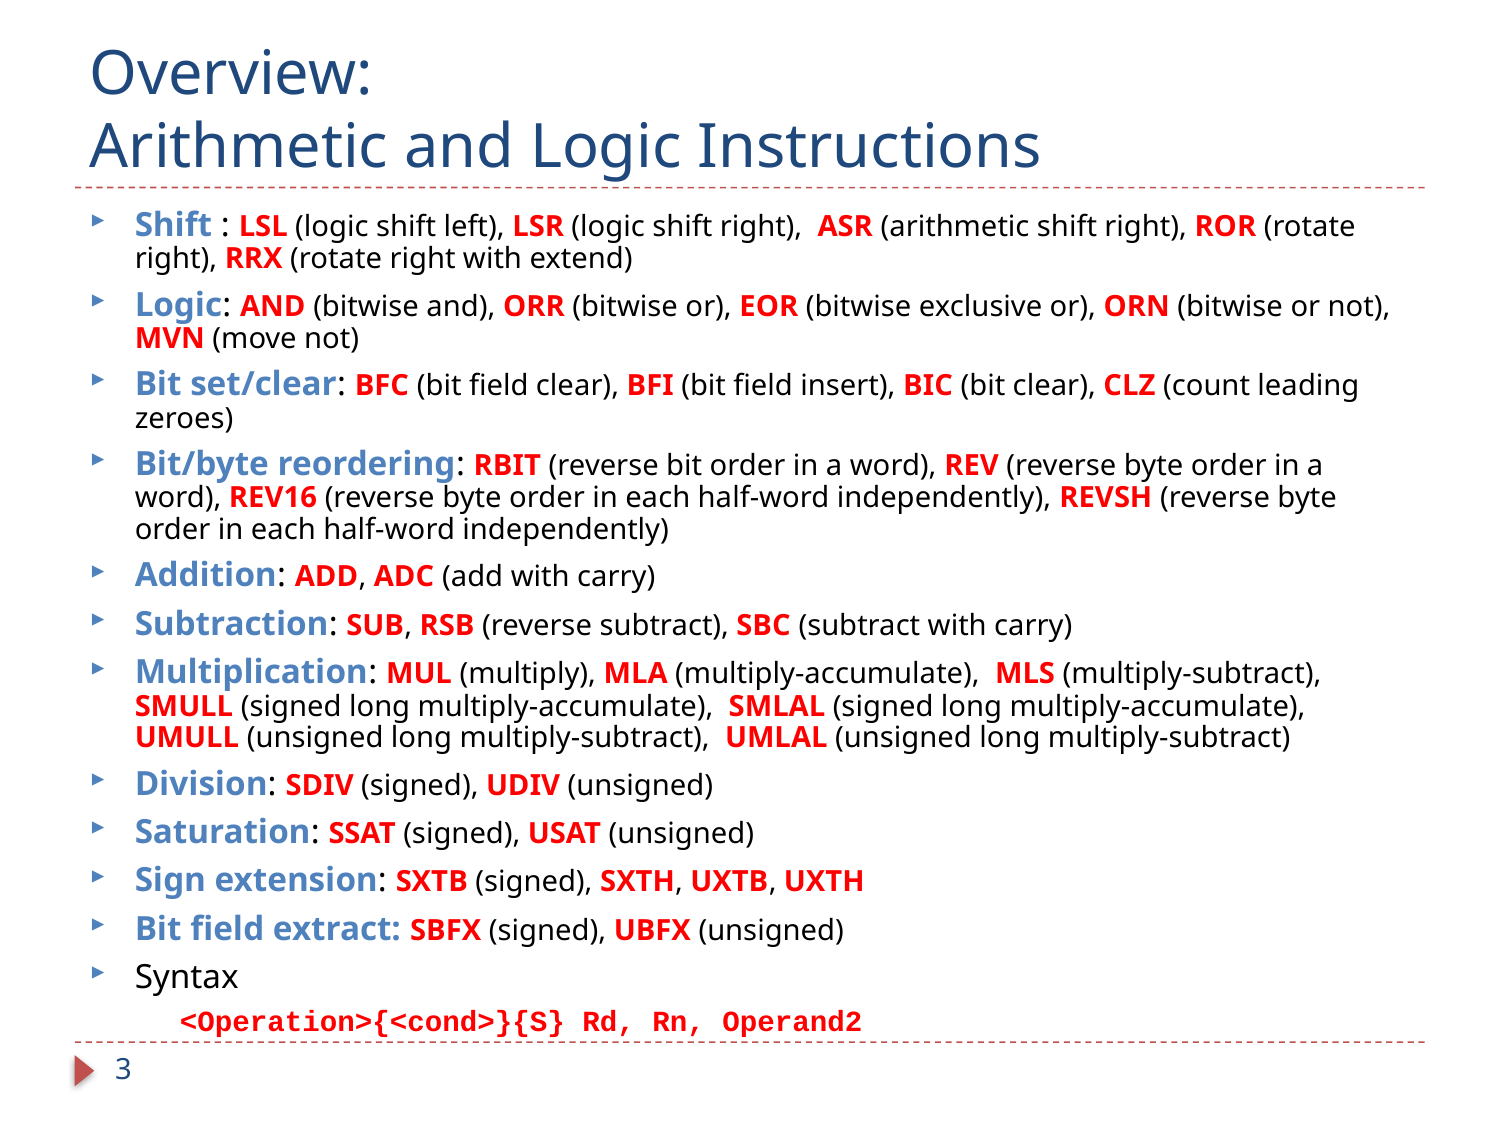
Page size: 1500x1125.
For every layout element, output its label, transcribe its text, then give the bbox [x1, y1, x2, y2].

text_box [512, 1024, 988, 1099]
text_box [113, 1024, 426, 1042]
list Shift : LSL (logic shift left), LSR (logic shift right), ASR (arithmetic shift right), ROR (rotate right), RRX (rotate right with extend) Logic: AND (bitwise and), ORR (bitwise or), EOR (bitwise exclusive or), ORN (bitwise or not), MVN (move not) Bit set/clear: BFC (bit field clear), BFI (bit field insert), BIC (bit clear), CLZ (count leading zeroes) Bit/byte reordering: RBIT (reverse bit order in a word), REV (reverse byte order in a word), REV16 (reverse byte order in each half-word independently), REVSH (reverse byte order in each half-word independently) Addition: ADD, ADC (add with carry) Subtraction: SUB, RSB (reverse subtract), SBC (subtract with carry) Multiplication: MUL (multiply), MLA (multiply-accumulate), MLS (multiply-subtract), SMULL (signed long multiply-accumulate), SMLAL (signed long multiply-accumulate), UMULL (unsigned long multiply-subtract), UMLAL (unsigned long multiply-subtract) Division: SDIV (signed), UDIV (unsigned) Saturation: SSAT (signed), USAT (unsigned) Sign extension: SXTB (signed), SXTH, UXTB, UXTH Bit field extract: SBFX (signed), UBFX (unsigned) Syntax <Operation>{<cond>}{S} Rd, Rn, Operand2 [75, 200, 1425, 1010]
slide_number 3 [100, 1042, 426, 1103]
title Overview: Arithmetic and Logic Instructions [75, 24, 1463, 188]
